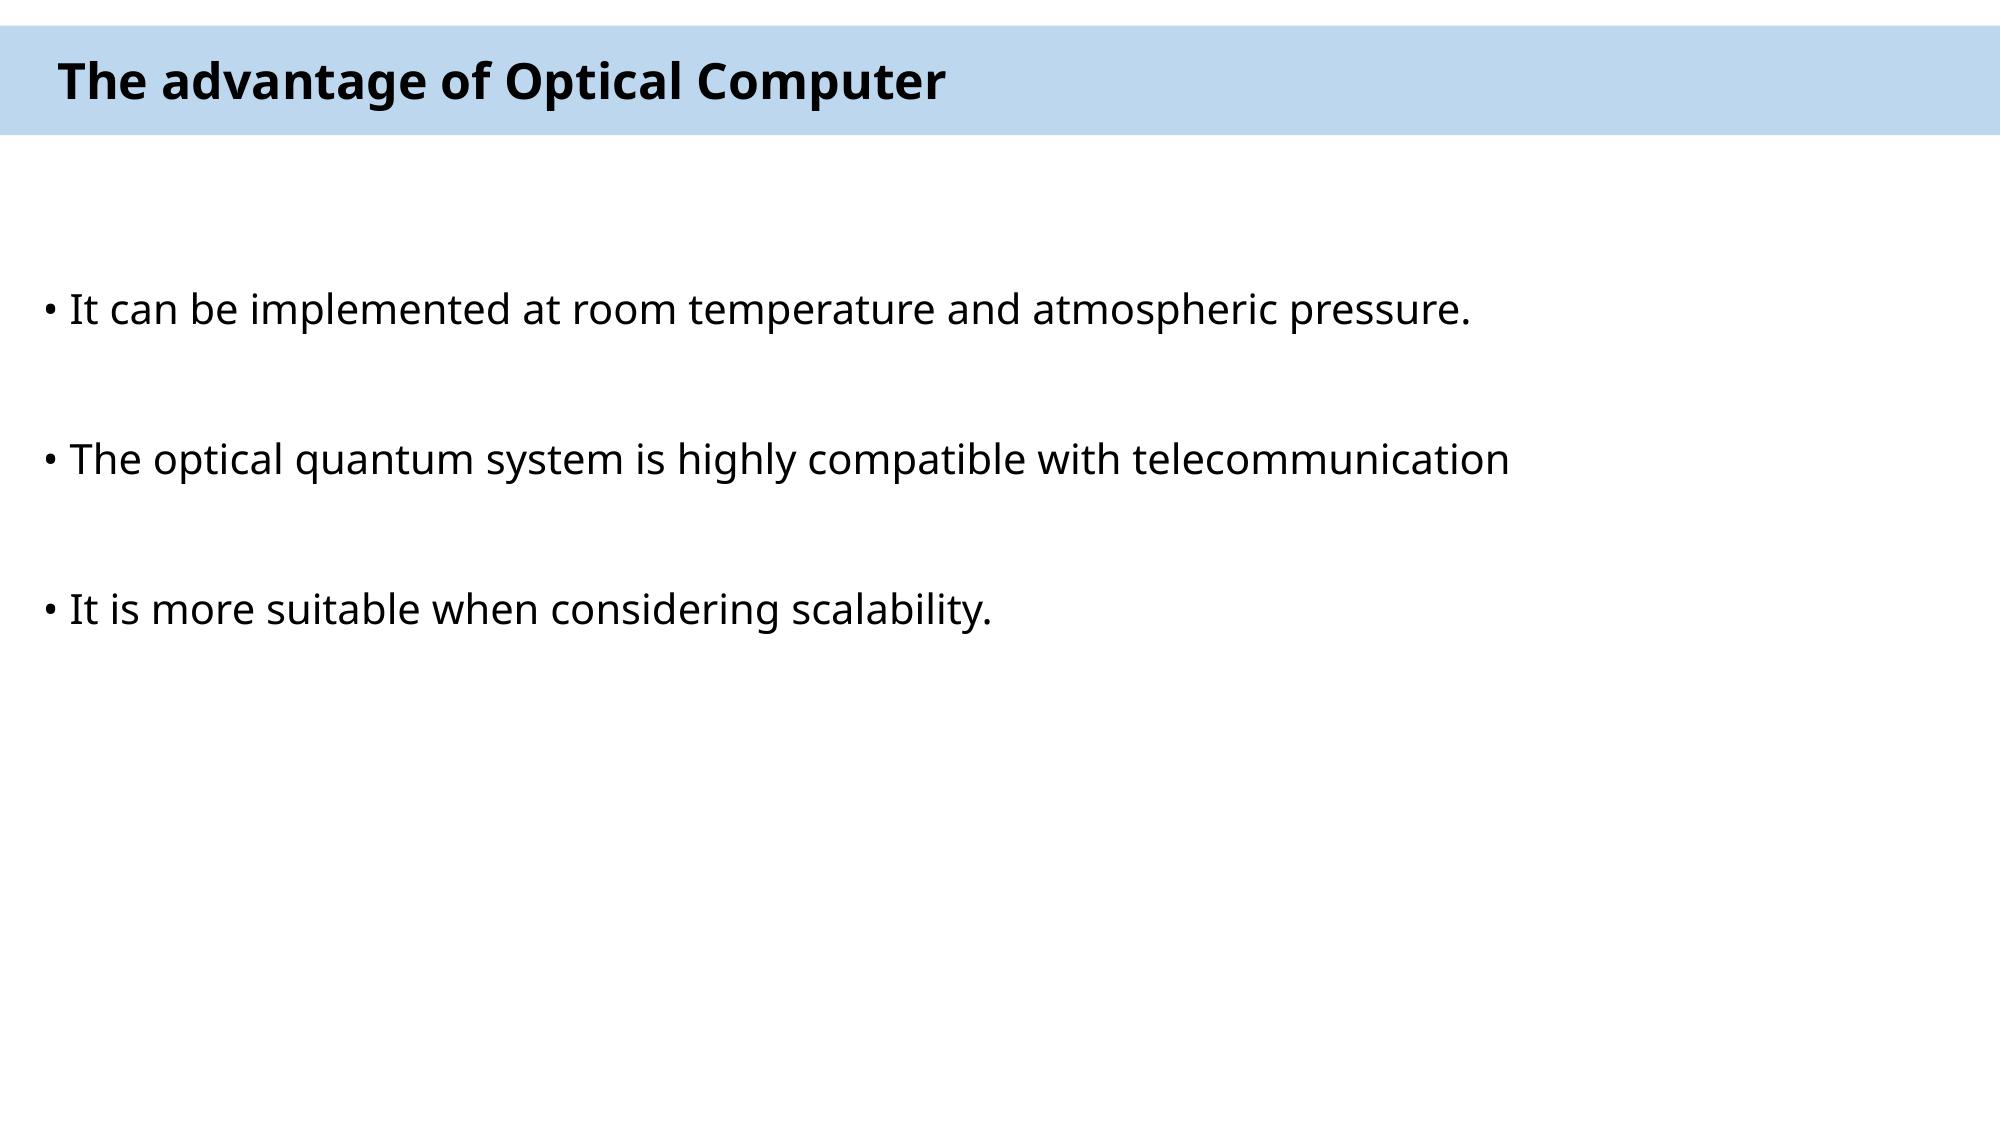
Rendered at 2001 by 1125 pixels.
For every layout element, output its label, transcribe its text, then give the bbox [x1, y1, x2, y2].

text_box The advantage of Optical Computer [42, 42, 1438, 118]
text_box [0, 25, 2000, 136]
text_box • It can be implemented at room temperature and atmospheric pressure. • The optical quantum system is highly compatible with telecommunication • It is more suitable when considering scalability. [28, 250, 1900, 640]
